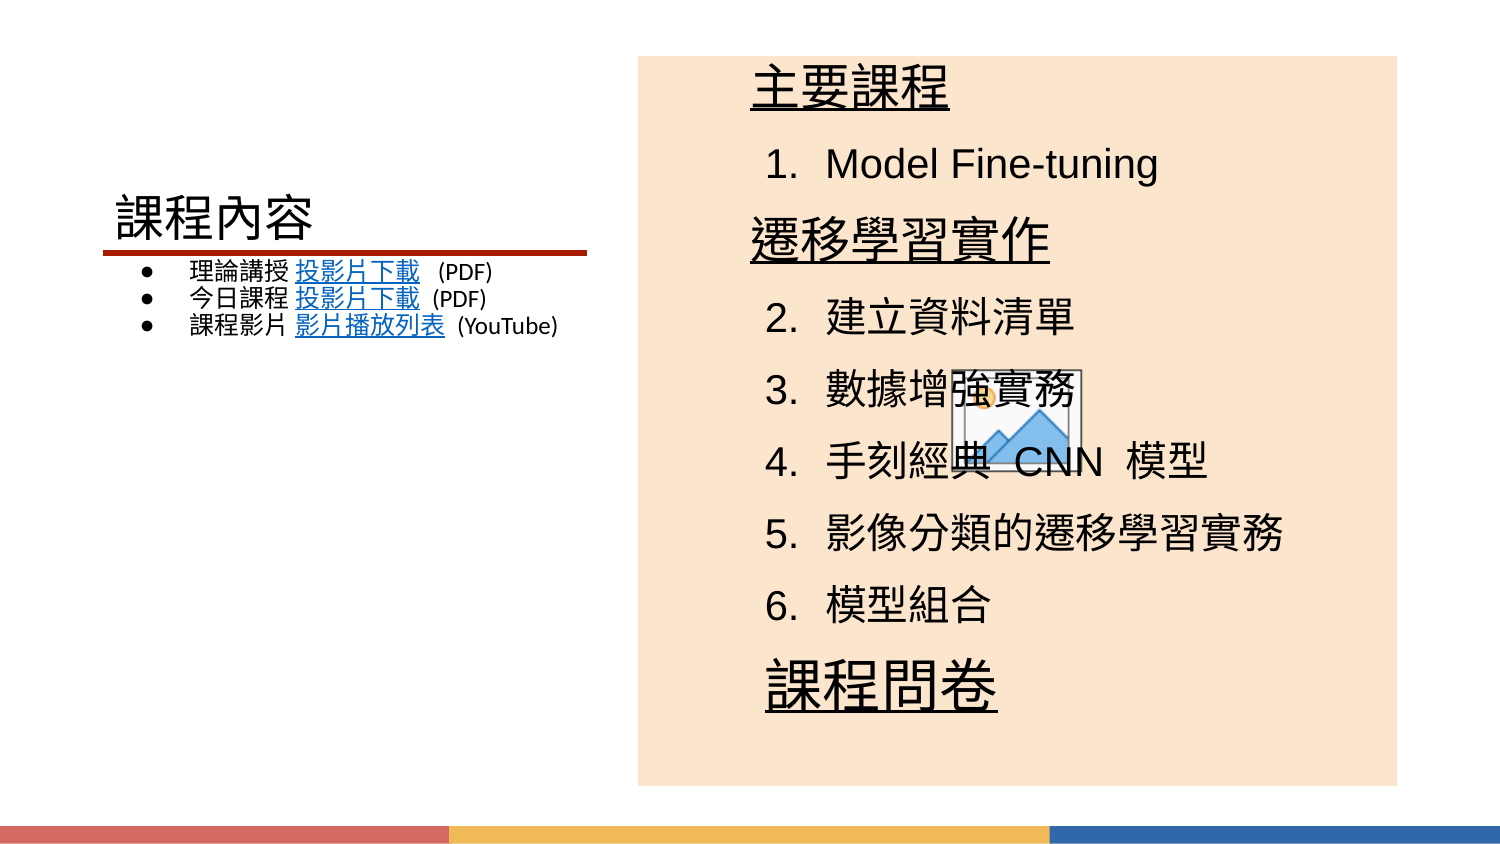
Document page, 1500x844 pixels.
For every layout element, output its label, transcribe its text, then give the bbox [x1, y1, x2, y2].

title 課程內容 [103, 56, 588, 253]
picture [637, 56, 1398, 787]
list 理論講授 投影片下載 (PDF) 今日課程 投影片下載 (PDF) 課程影片 影片播放列表 (YouTube) [103, 253, 588, 723]
